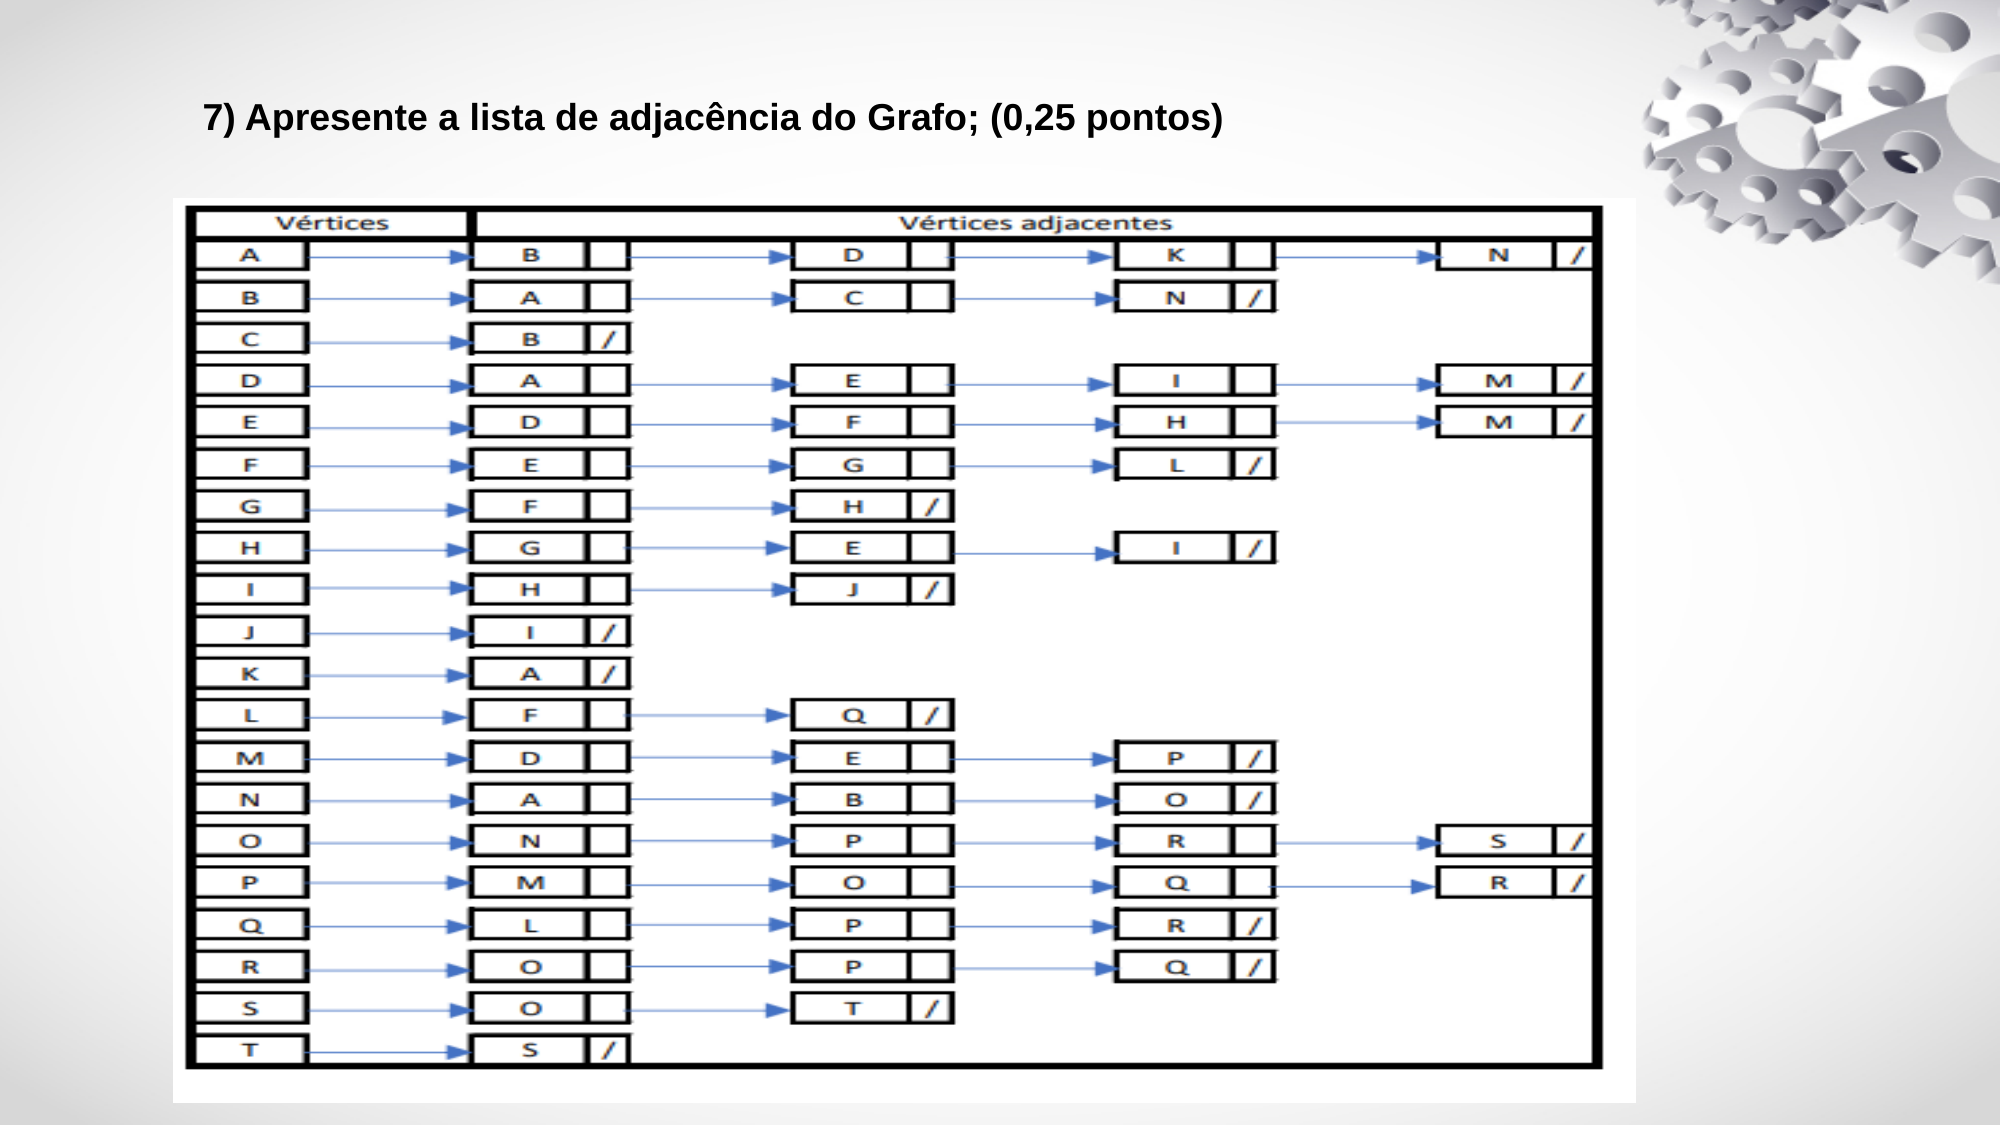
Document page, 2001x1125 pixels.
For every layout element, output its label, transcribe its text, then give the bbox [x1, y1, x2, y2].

text_box 7) Apresente a lista de adjacência do Grafo; (0,25 pontos) [187, 85, 1250, 146]
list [172, 198, 1636, 1103]
picture [0, 0, 2000, 1125]
